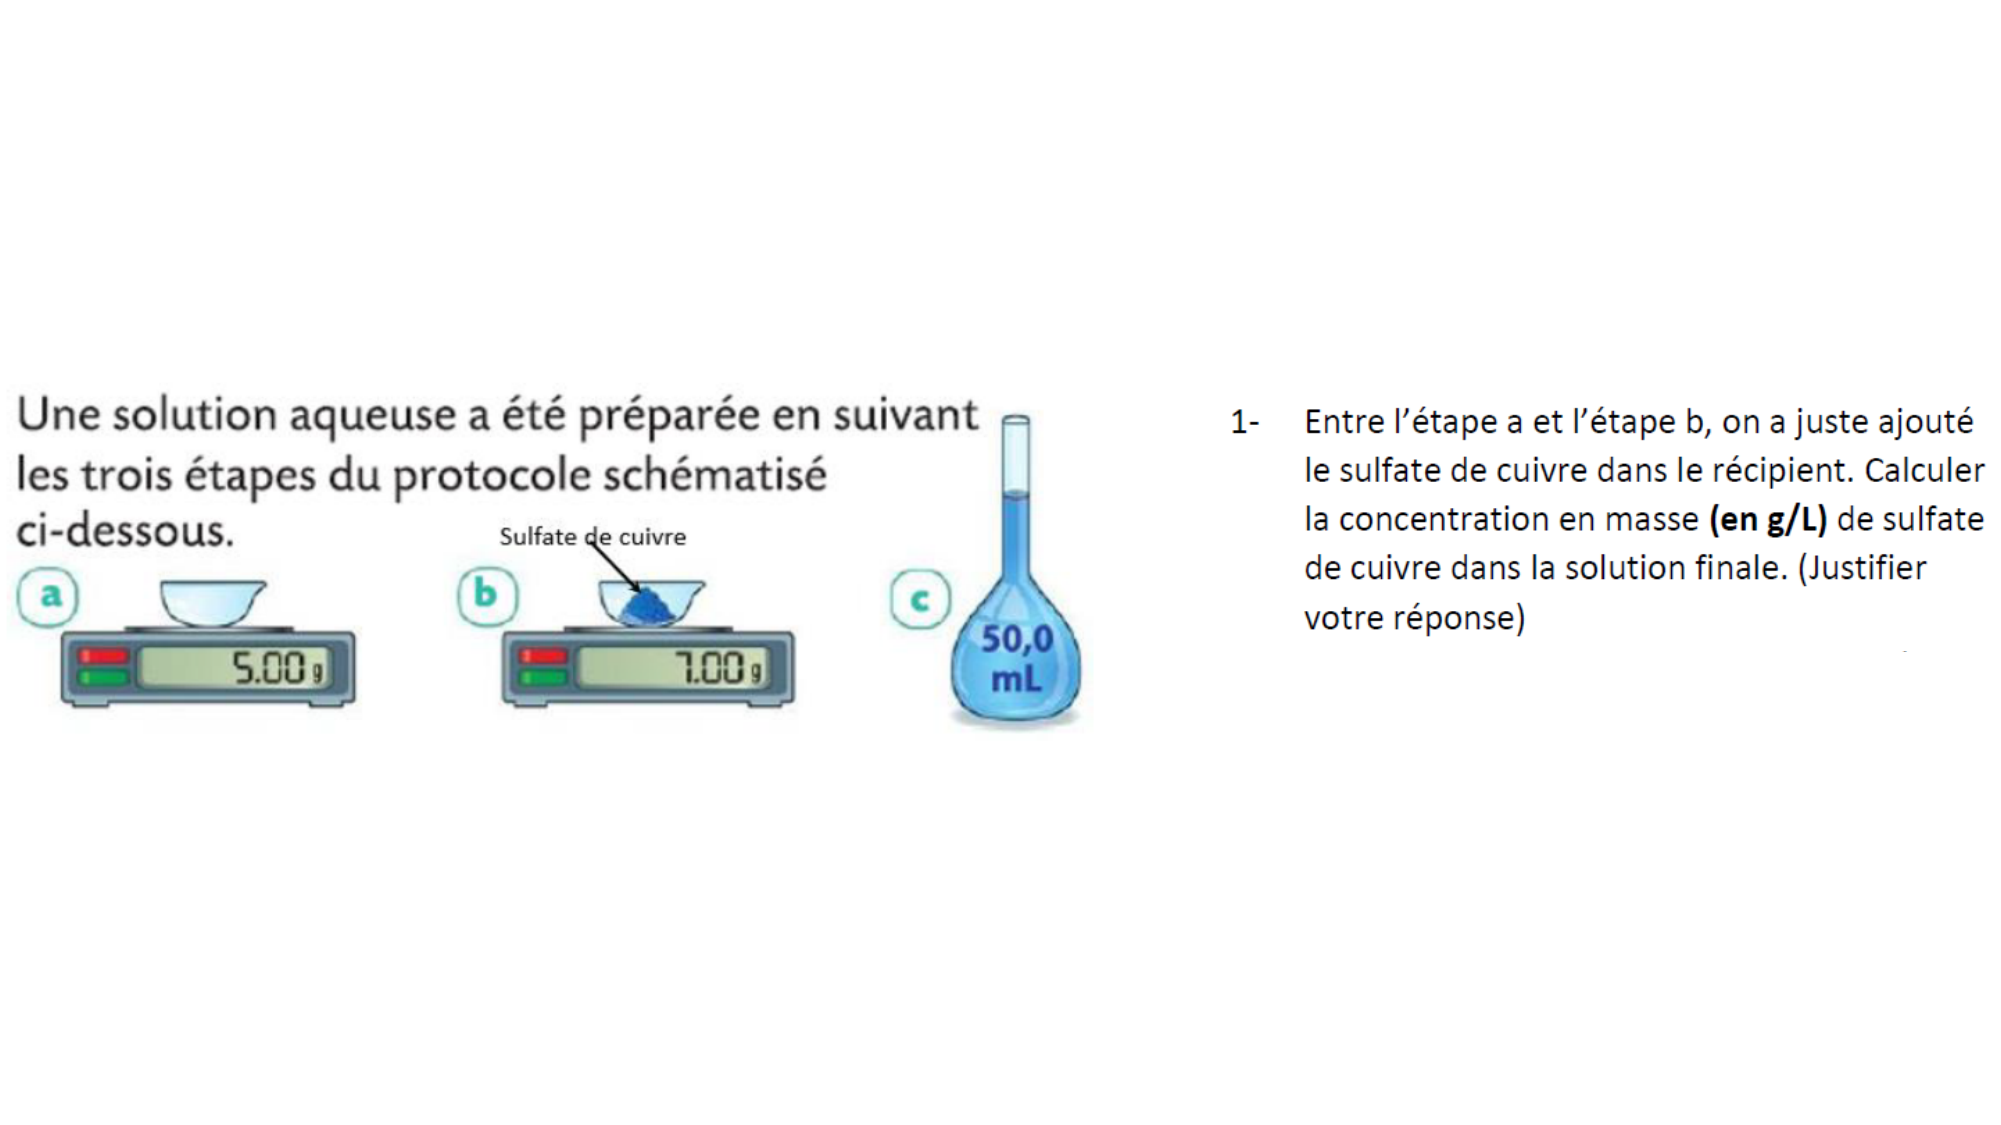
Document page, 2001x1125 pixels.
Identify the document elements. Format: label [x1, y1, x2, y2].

text_box [0, 379, 2000, 745]
